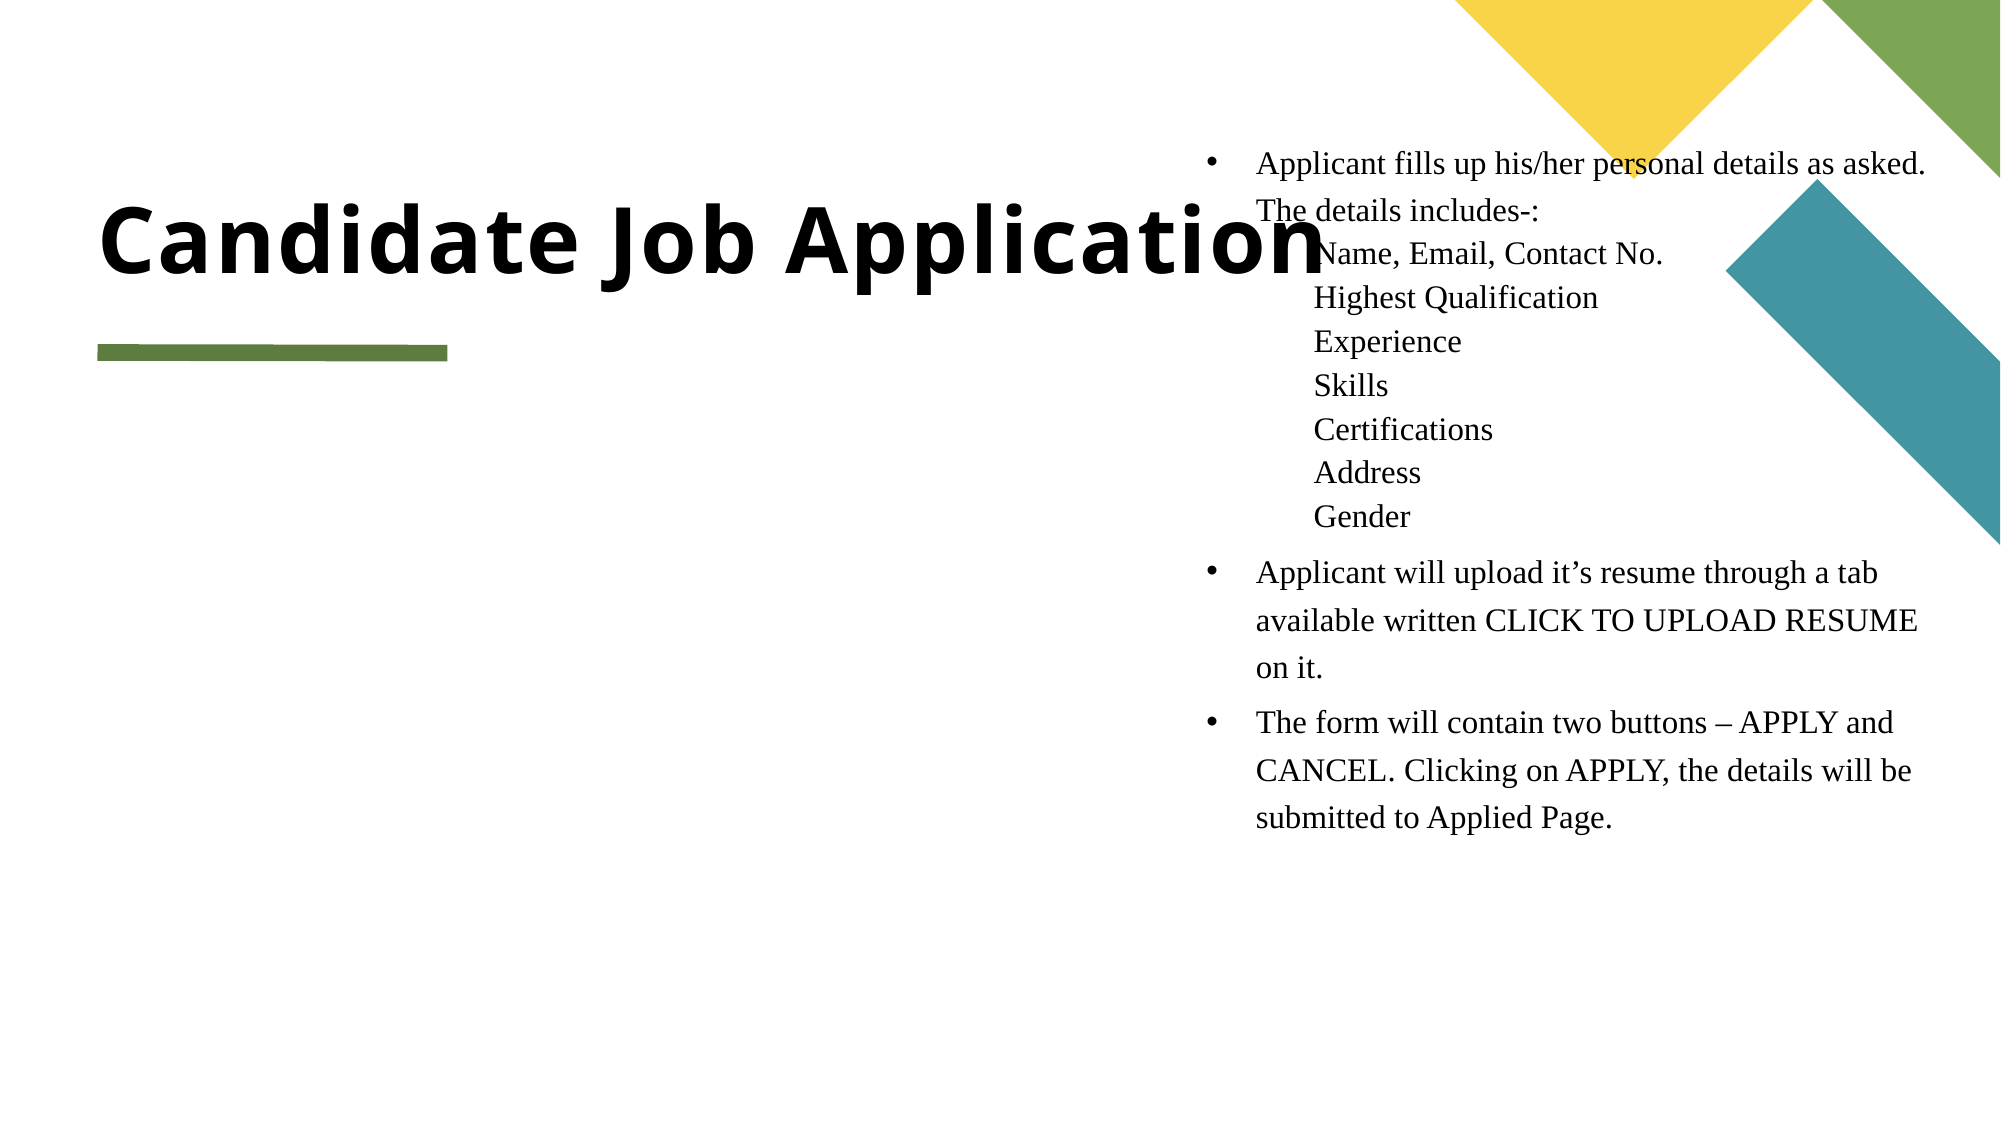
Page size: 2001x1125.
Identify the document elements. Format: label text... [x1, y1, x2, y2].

list Applicant fills up his/her personal details as asked. The details includes-: Name, Email, Contact No. Highest Qualification Experience Skills Certifications Address Gender Applicant will upload it’s resume through a tab available written CLICK TO UPLOAD RESUME on it. The form will contain two buttons – APPLY and CANCEL. Clicking on APPLY, the details will be submitted to Applied Page. [1206, 126, 1974, 929]
title Candidate Job Application [97, 32, 1898, 291]
